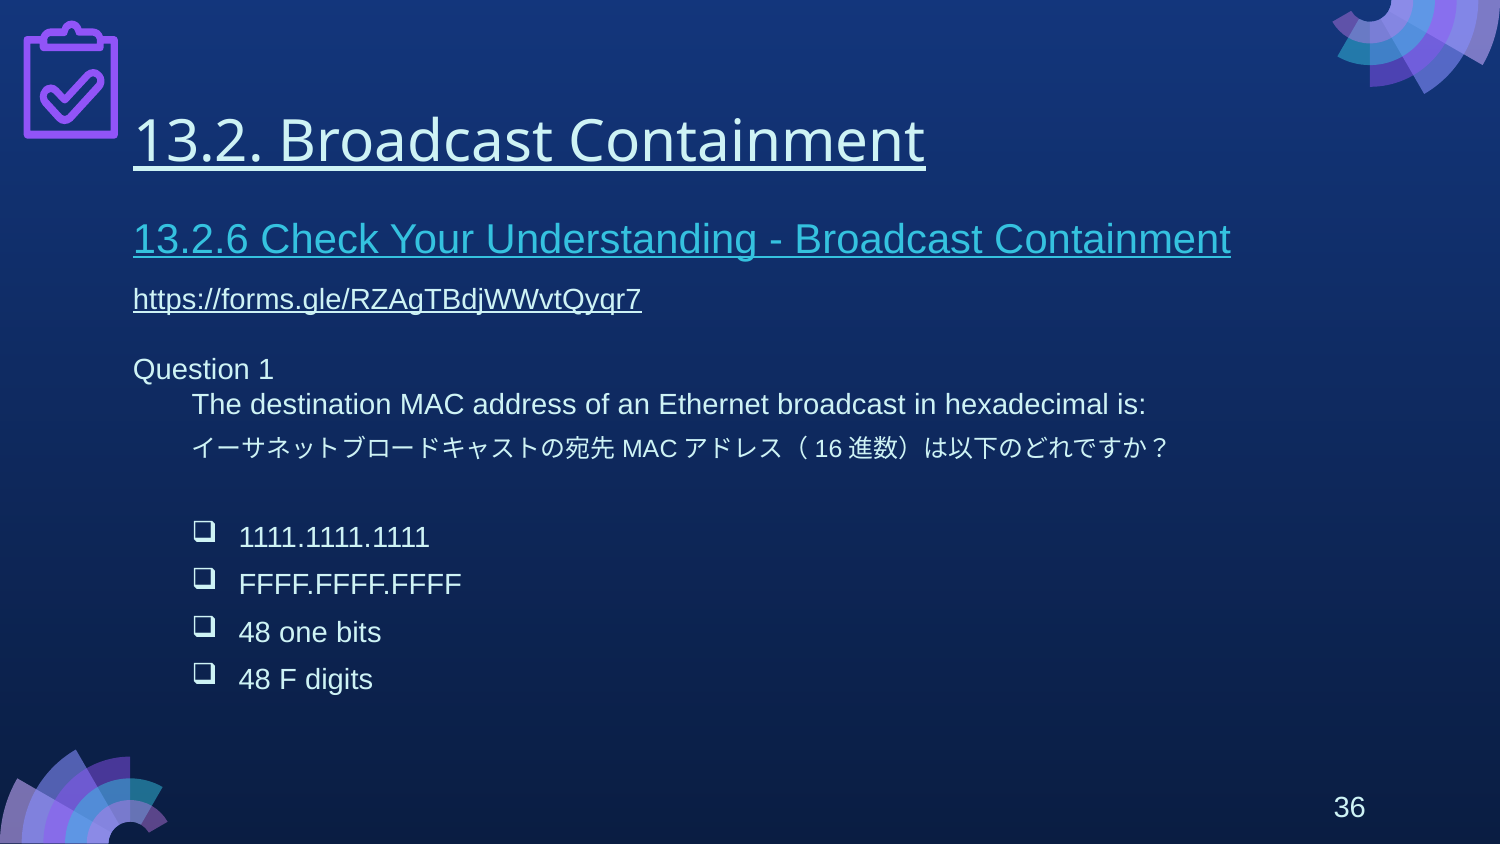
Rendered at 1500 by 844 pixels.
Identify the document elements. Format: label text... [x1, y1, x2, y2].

title 13.2. Broadcast Containment [118, 88, 1382, 183]
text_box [23, 20, 119, 139]
text_box 13.2.6 Check Your Understanding - Broadcast Containment [118, 204, 1382, 270]
text_box https://forms.gle/RZAgTBdjWWvtQyqr7 Question 1 The destination MAC address of an Ethernet broadcast in hexadecimal is: イーサネットブロードキャストの宛先MACアドレス（16進数）は以下のどれですか？ 1111.1111.1111 FFFF.FFFF.FFFF 48 one bits 48 F digits [118, 273, 1421, 703]
text_box 36 [874, 780, 1381, 826]
